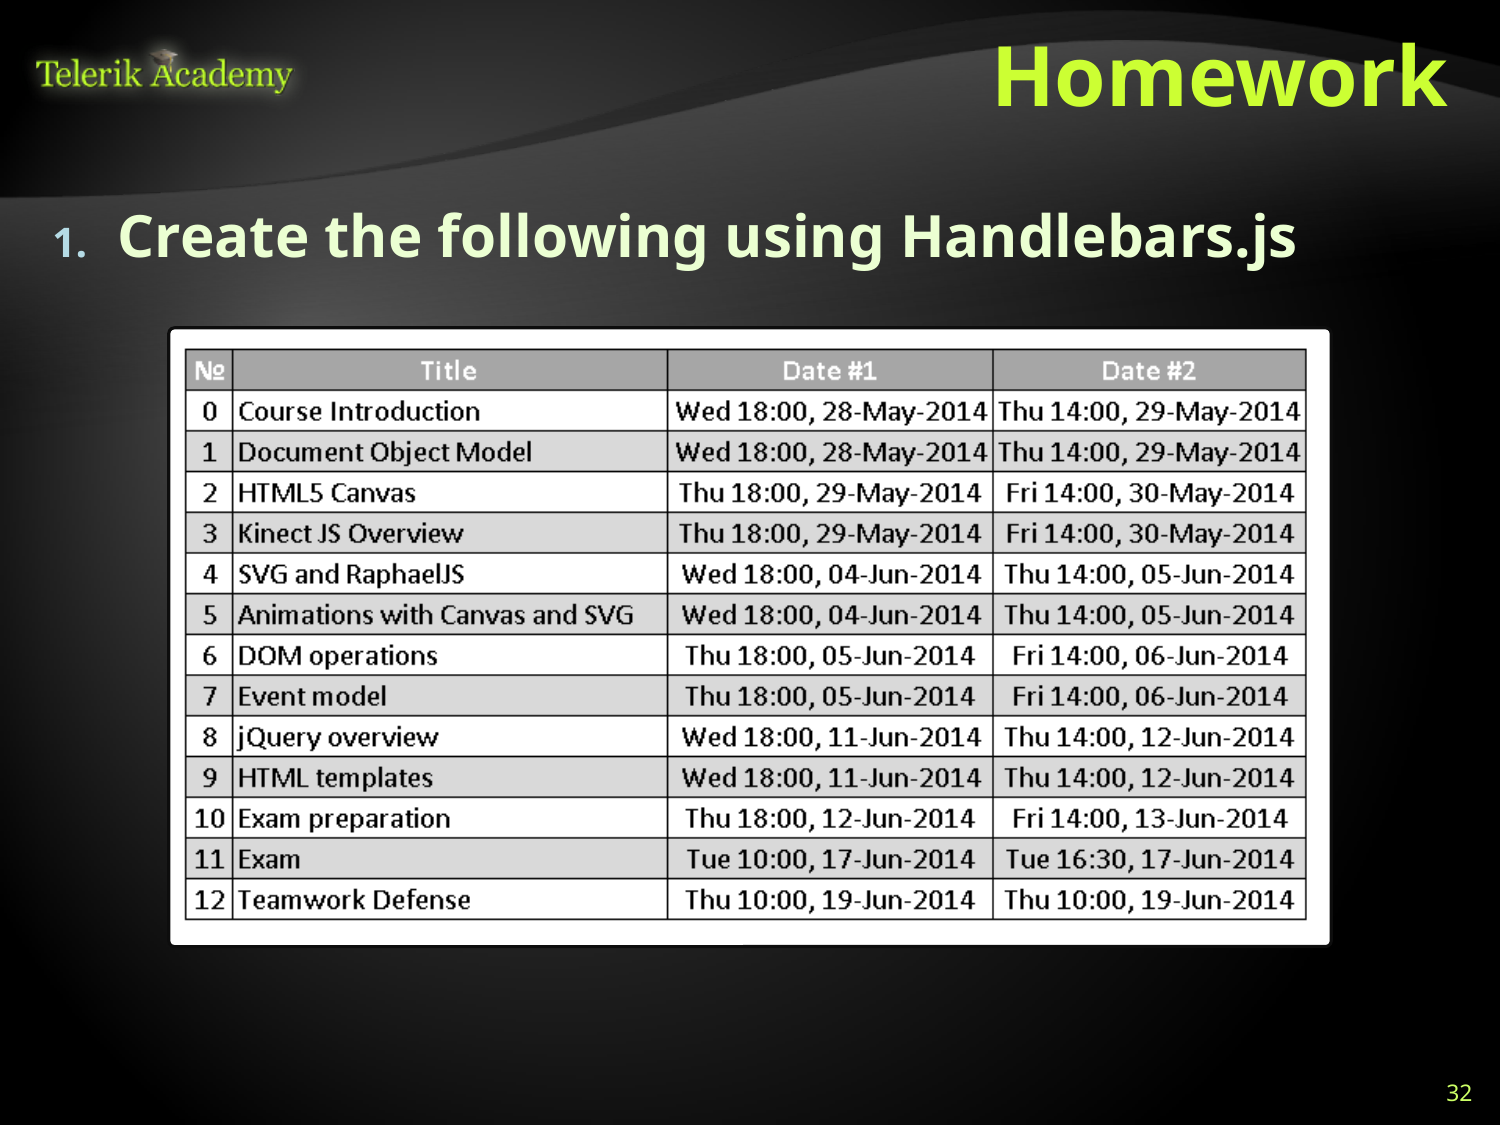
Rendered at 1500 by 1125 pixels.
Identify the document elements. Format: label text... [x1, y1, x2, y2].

picture [0, 0, 1500, 1125]
list Create the following using Handlebars.js [37, 187, 1463, 296]
title Homework [300, 12, 1463, 150]
slide_number 32 [1412, 1074, 1488, 1113]
